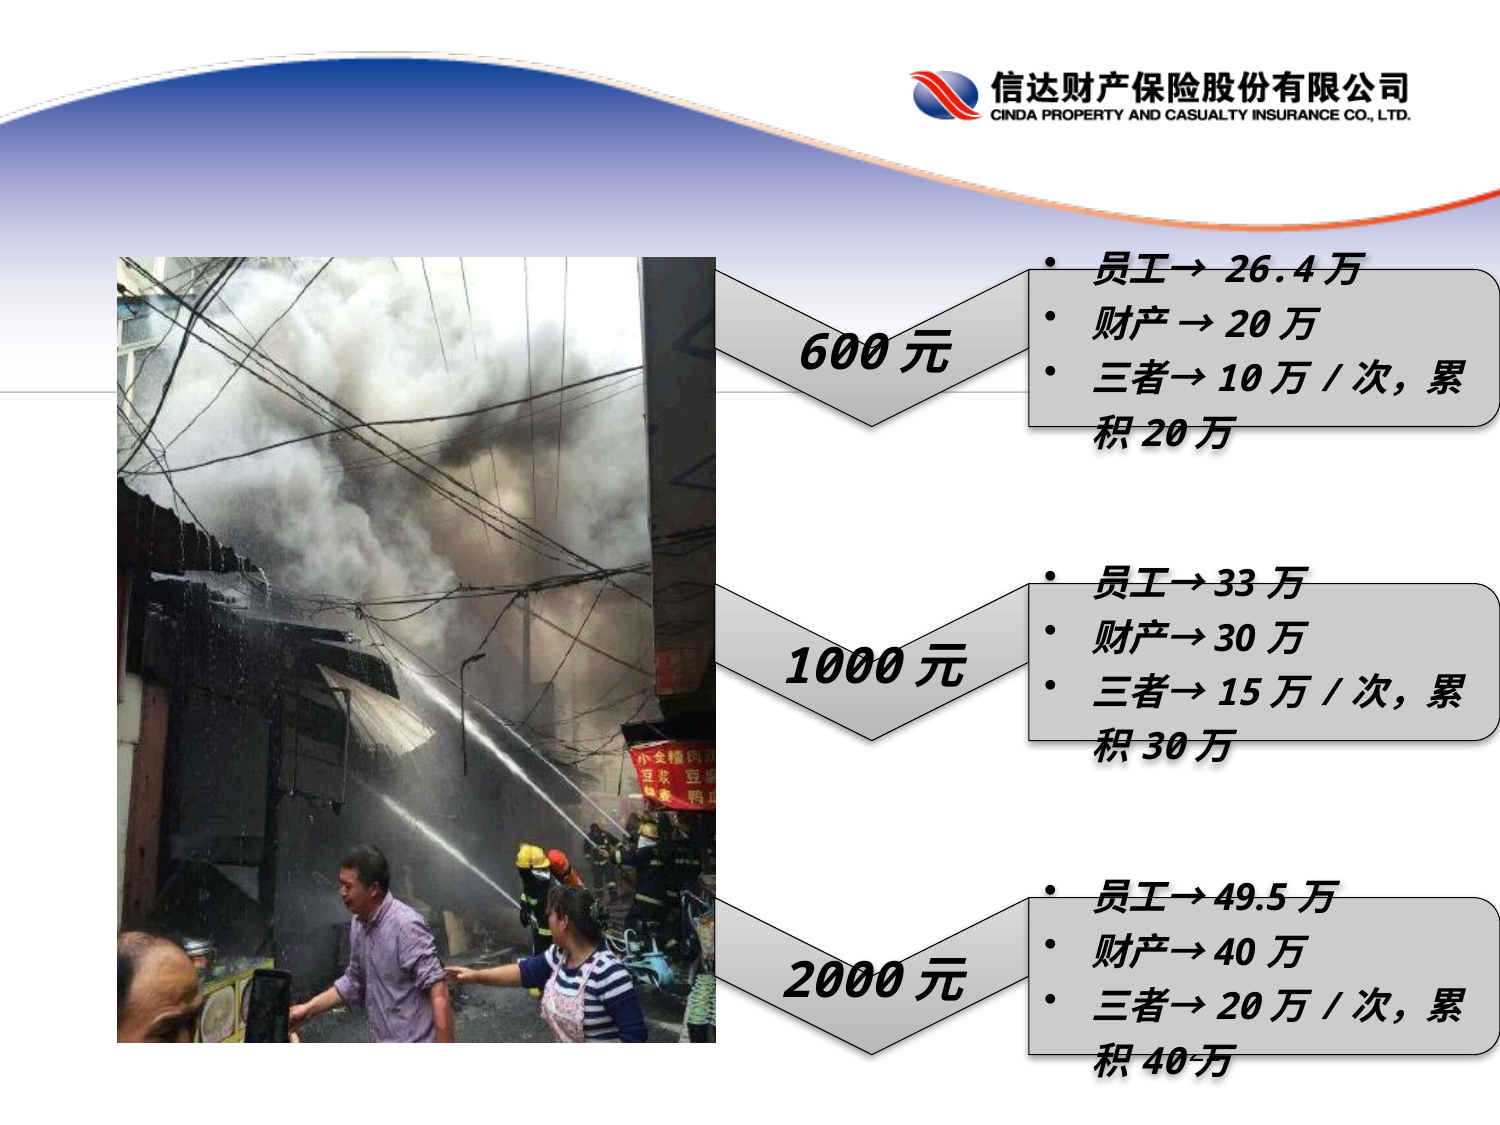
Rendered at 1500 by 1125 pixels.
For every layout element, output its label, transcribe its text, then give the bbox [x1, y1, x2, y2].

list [117, 257, 716, 1043]
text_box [714, 269, 1500, 1055]
slide_number 21 [1175, 1063, 1500, 1103]
picture [0, 0, 1500, 536]
